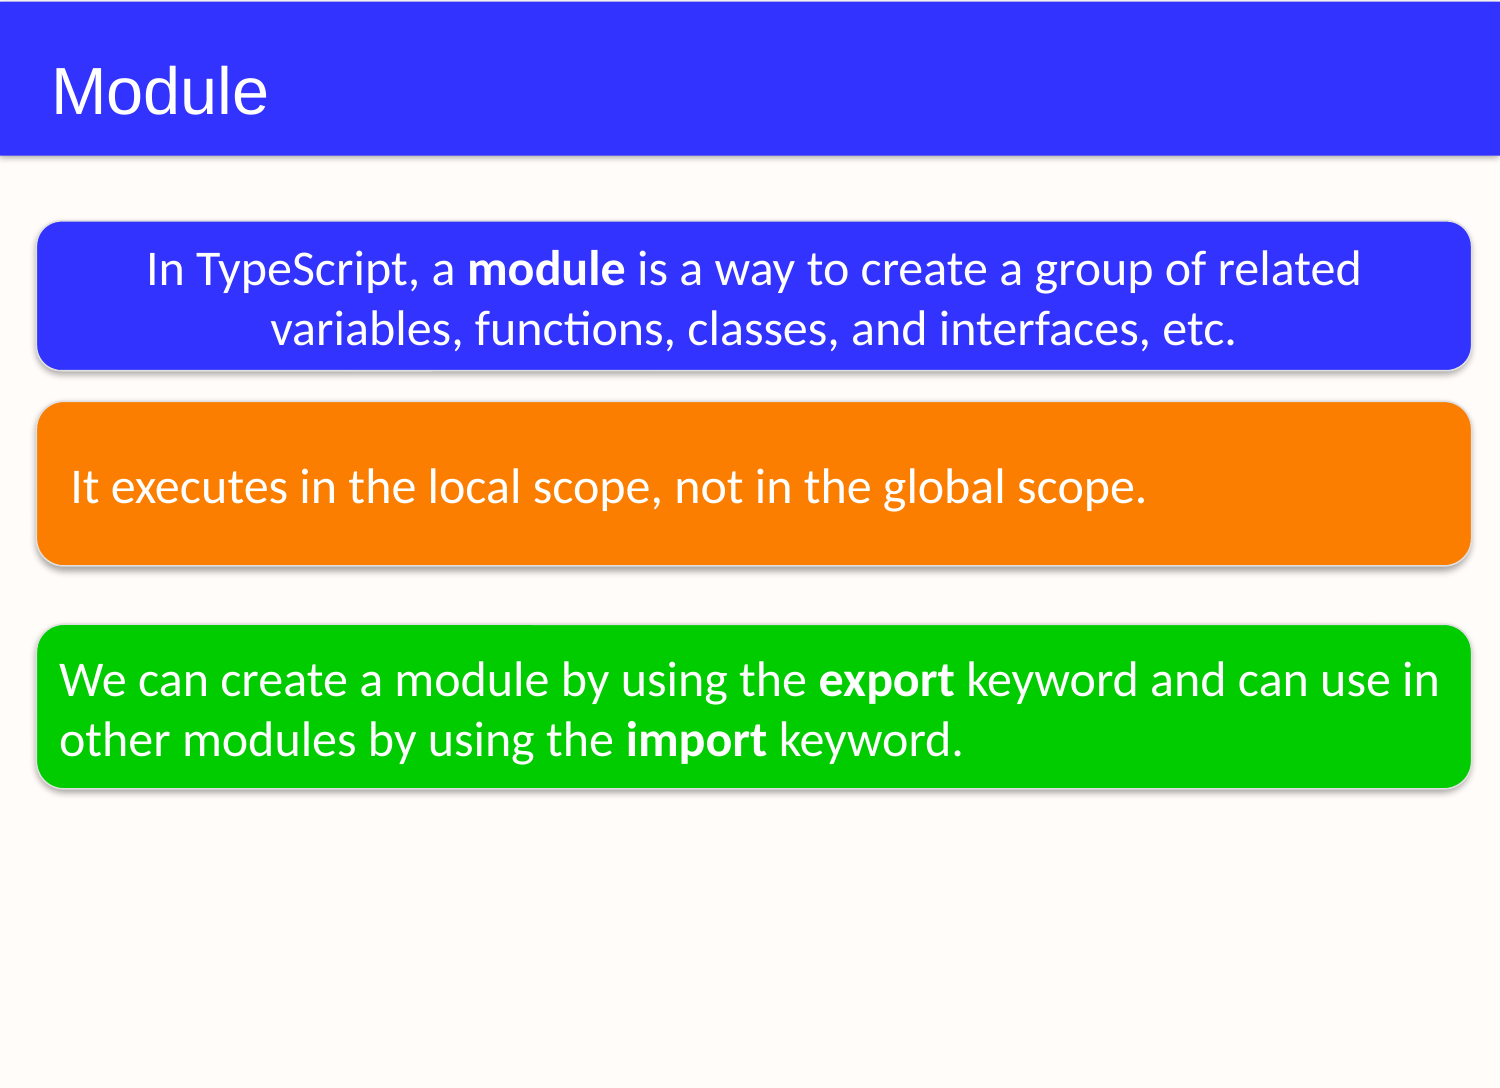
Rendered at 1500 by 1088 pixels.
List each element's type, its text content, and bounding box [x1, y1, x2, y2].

text_box It executes in the local scope, not in the global scope. [35, 400, 1473, 567]
text_box In TypeScript, a module is a way to create a group of related variables, functions, classes, and interfaces, etc. [35, 220, 1473, 372]
text_box We can create a module by using the export keyword and can use in other modules by using the import keyword. [35, 623, 1473, 790]
title Module [36, 40, 1472, 131]
